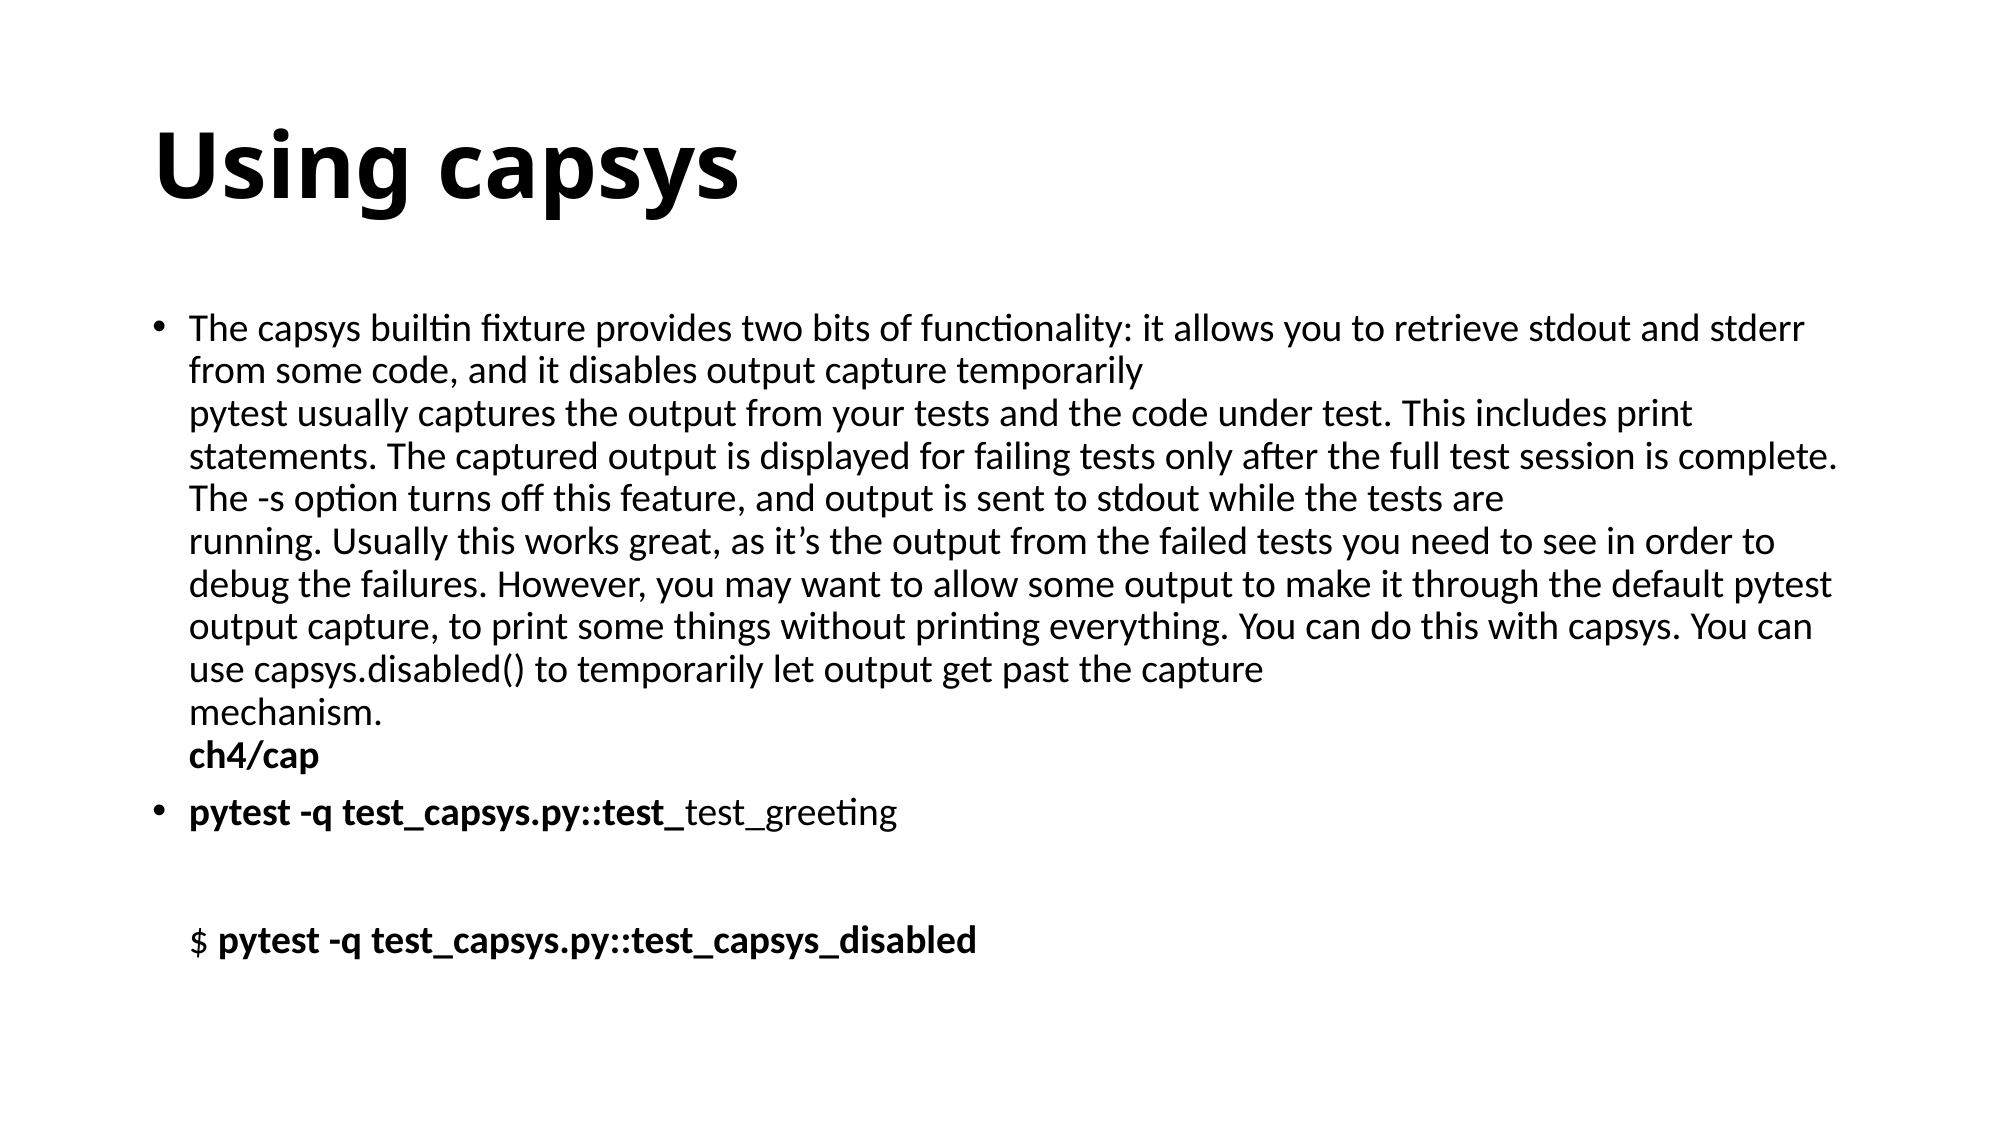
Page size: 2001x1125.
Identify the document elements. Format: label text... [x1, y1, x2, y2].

list The capsys builtin fixture provides two bits of functionality: it allows you to retrieve stdout and stderr from some code, and it disables output capture temporarily pytest usually captures the output from your tests and the code under test. This includes print statements. The captured output is displayed for failing tests only after the full test session is complete. The -s option turns off this feature, and output is sent to stdout while the tests are running. Usually this works great, as it’s the output from the failed tests you need to see in order to debug the failures. However, you may want to allow some output to make it through the default pytest output capture, to print some things without printing everything. You can do this with capsys. You can use capsys.disabled() to temporarily let output get past the capture mechanism. ch4/cap​ ​​pytest​​ ​​-q​​ ​​test_capsys.py::test_test_greeting ​​$ ​​pytest​​ ​​-q​​ ​​test_capsys.py::test_capsys_disabled [137, 299, 1863, 1014]
title Using capsys [137, 59, 1863, 278]
